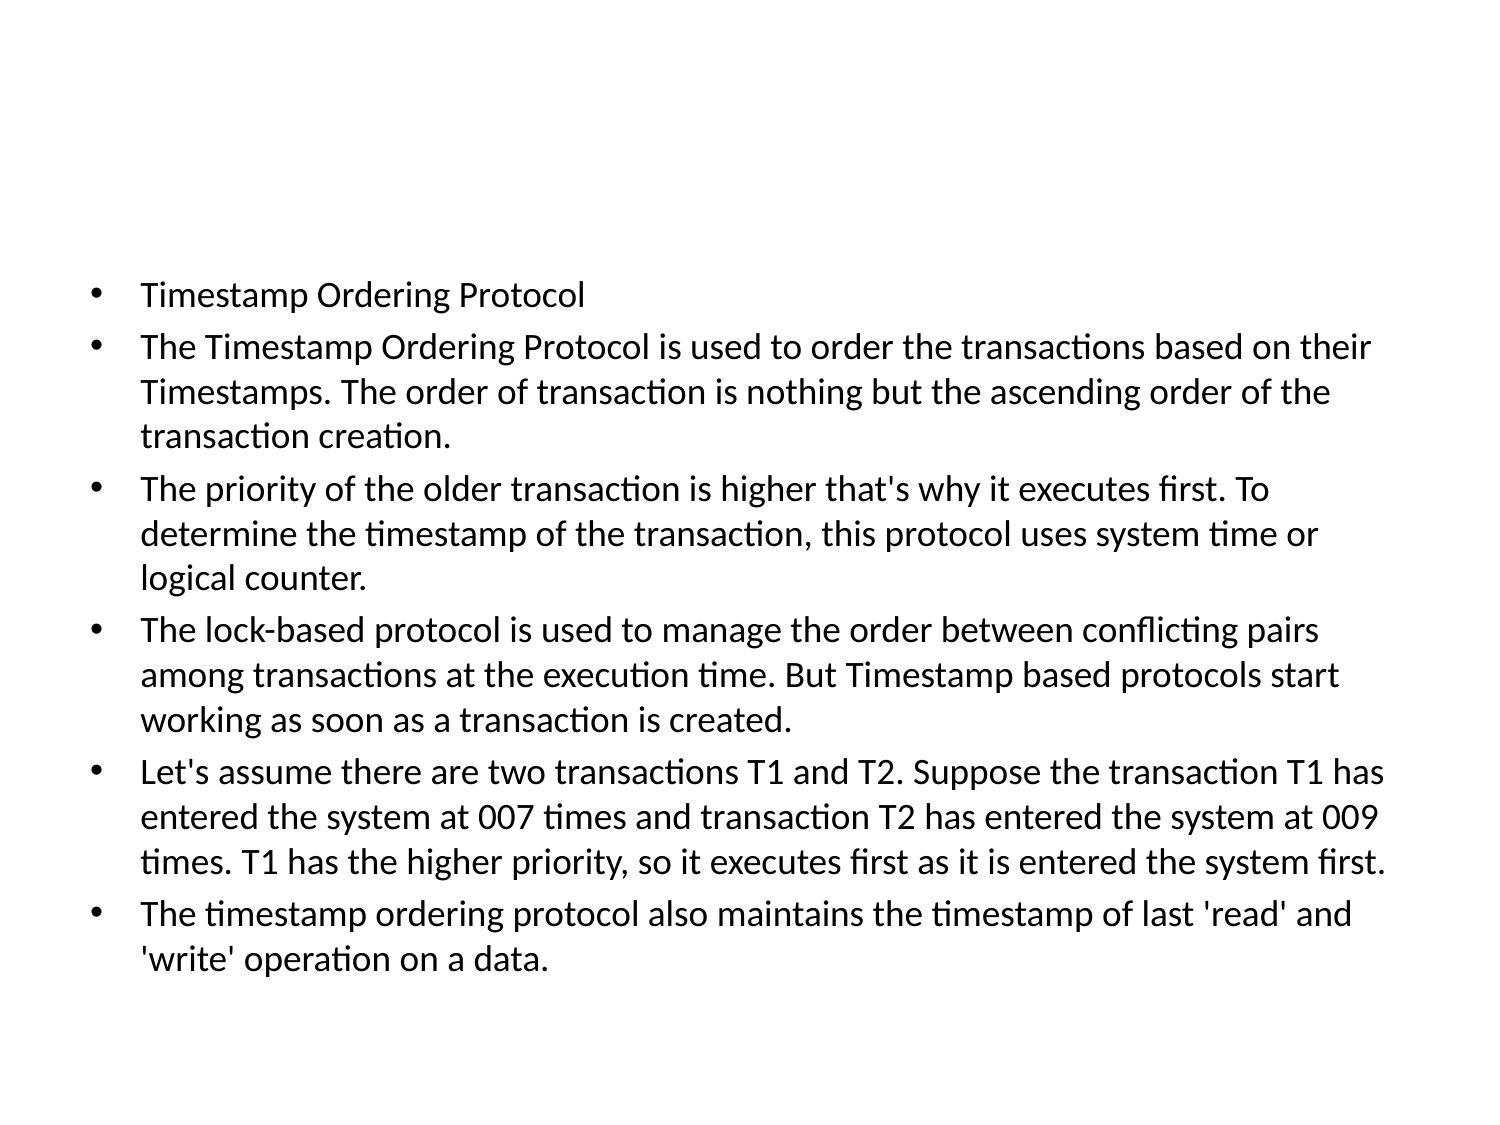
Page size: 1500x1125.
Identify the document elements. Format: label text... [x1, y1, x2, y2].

list Timestamp Ordering Protocol The Timestamp Ordering Protocol is used to order the transactions based on their Timestamps. The order of transaction is nothing but the ascending order of the transaction creation. The priority of the older transaction is higher that's why it executes first. To determine the timestamp of the transaction, this protocol uses system time or logical counter. The lock-based protocol is used to manage the order between conflicting pairs among transactions at the execution time. But Timestamp based protocols start working as soon as a transaction is created. Let's assume there are two transactions T1 and T2. Suppose the transaction T1 has entered the system at 007 times and transaction T2 has entered the system at 009 times. T1 has the higher priority, so it executes first as it is entered the system first. The timestamp ordering protocol also maintains the timestamp of last 'read' and 'write' operation on a data. [75, 262, 1425, 1005]
